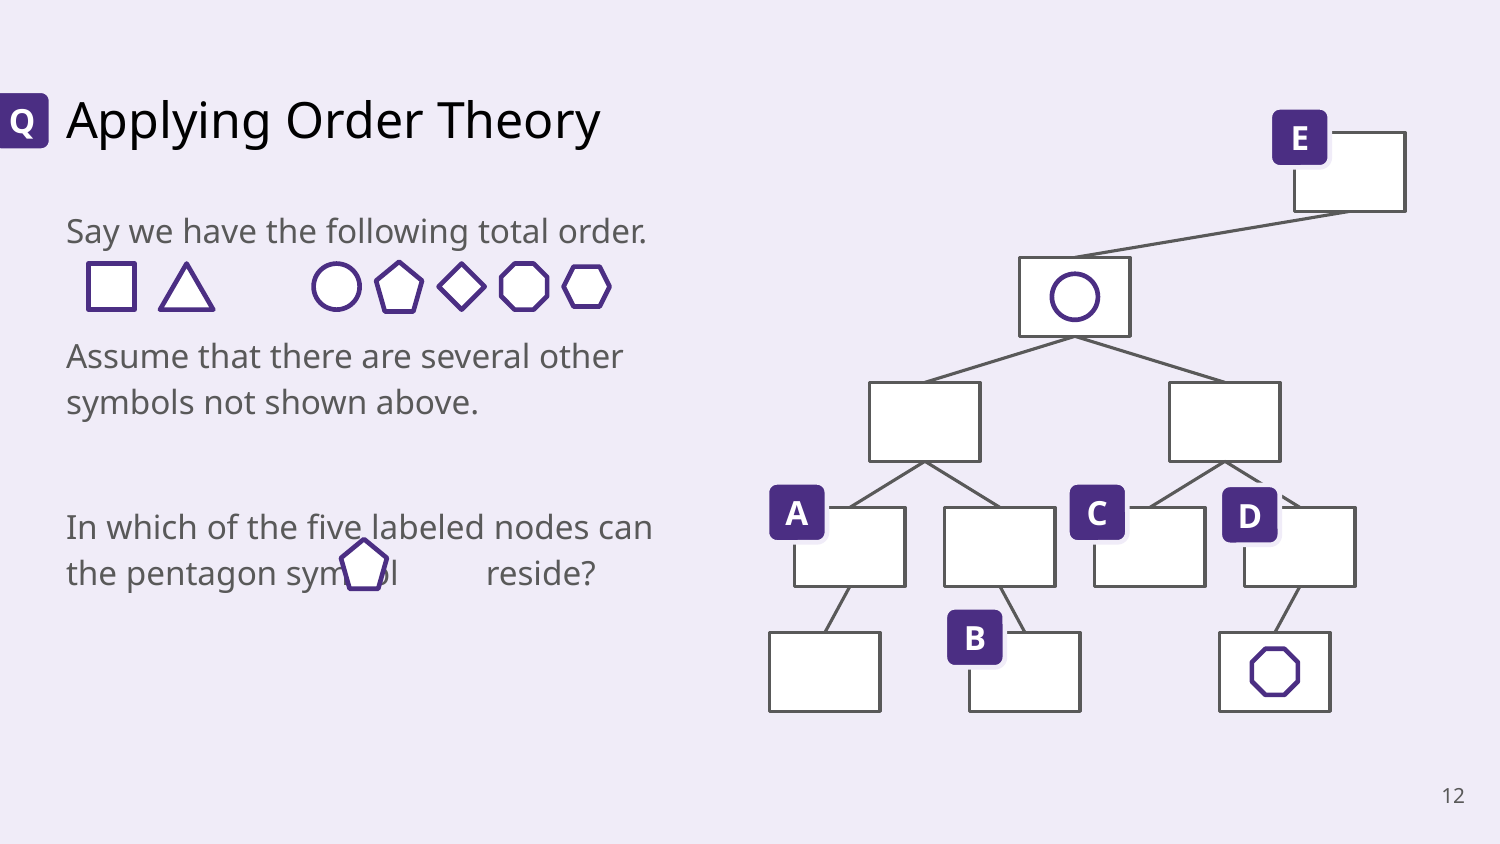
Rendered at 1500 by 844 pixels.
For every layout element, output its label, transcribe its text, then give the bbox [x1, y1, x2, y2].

text_box [1251, 648, 1298, 695]
text_box [1094, 507, 1205, 587]
text_box [1244, 507, 1355, 587]
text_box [924, 461, 1001, 508]
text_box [824, 586, 851, 633]
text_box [1224, 461, 1301, 508]
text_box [924, 335, 1076, 383]
text_box Q [0, 90, 52, 151]
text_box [999, 586, 1026, 633]
text_box [1294, 132, 1405, 212]
text_box [1051, 273, 1098, 320]
list Say we have the following total order. Assume that there are several other symbols not shown above. In which of the five labeled nodes can the pentagon symbol reside? [51, 188, 700, 750]
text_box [1149, 461, 1222, 508]
text_box [969, 632, 1080, 712]
text_box [944, 507, 1055, 587]
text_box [1274, 586, 1301, 633]
text_box D [1219, 516, 1280, 545]
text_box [1074, 211, 1351, 258]
text_box B [944, 607, 1005, 668]
text_box E [1269, 107, 1330, 168]
text_box C [1067, 482, 1128, 543]
text_box [1169, 382, 1280, 459]
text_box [88, 261, 610, 312]
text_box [1076, 335, 1226, 383]
text_box [1019, 257, 1130, 334]
text_box [769, 632, 880, 712]
title Applying Order Theory [51, 73, 700, 168]
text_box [849, 461, 922, 508]
text_box [794, 507, 905, 587]
text_box [1219, 632, 1330, 712]
text_box A [766, 482, 827, 543]
text_box [340, 539, 387, 589]
slide_number ‹#› [1389, 764, 1480, 830]
text_box [869, 382, 980, 459]
